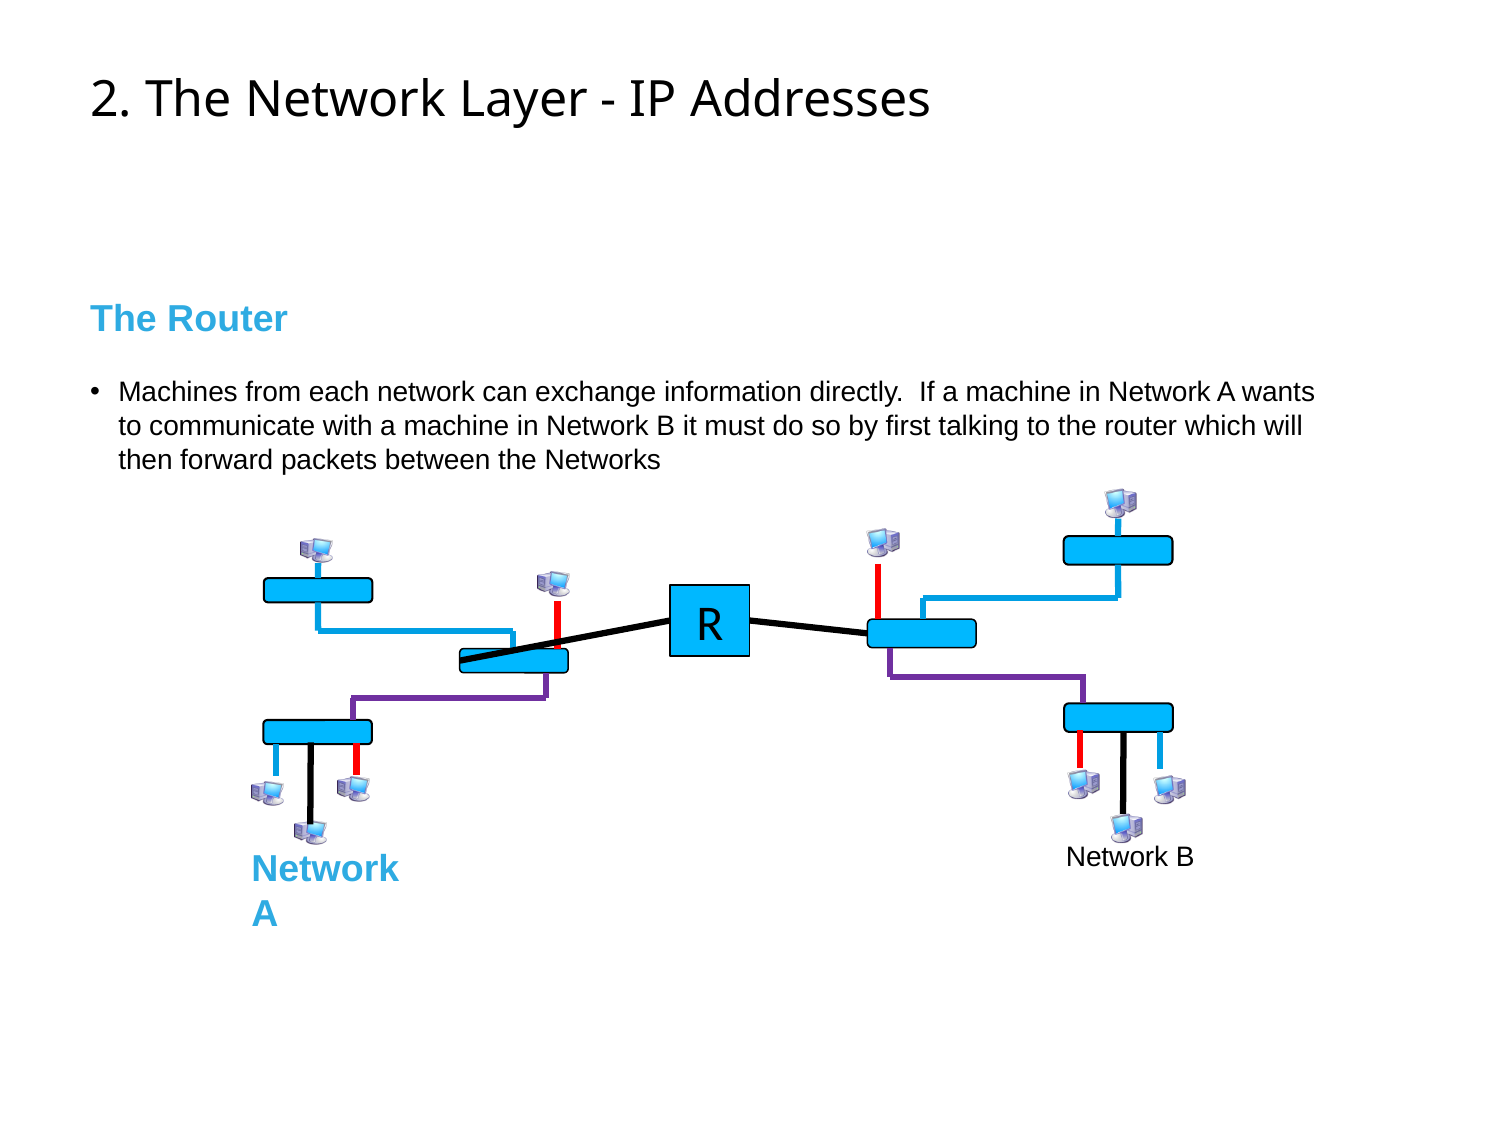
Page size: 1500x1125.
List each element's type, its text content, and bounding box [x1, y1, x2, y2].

text_box Network B [1057, 829, 1206, 882]
list Machines from each network can exchange information directly. If a machine in Network A wants to communicate with a machine in Network B it must do so by first talking to the router which will then forward packets between the Networks [75, 366, 1350, 484]
text_box R [669, 584, 750, 657]
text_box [568, 620, 671, 661]
list The Router [75, 286, 1429, 348]
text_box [749, 620, 868, 634]
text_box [242, 530, 579, 854]
title 2. The Network Layer - IP Addresses [75, 59, 1429, 135]
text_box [856, 479, 1194, 853]
list Network A [242, 854, 410, 1125]
